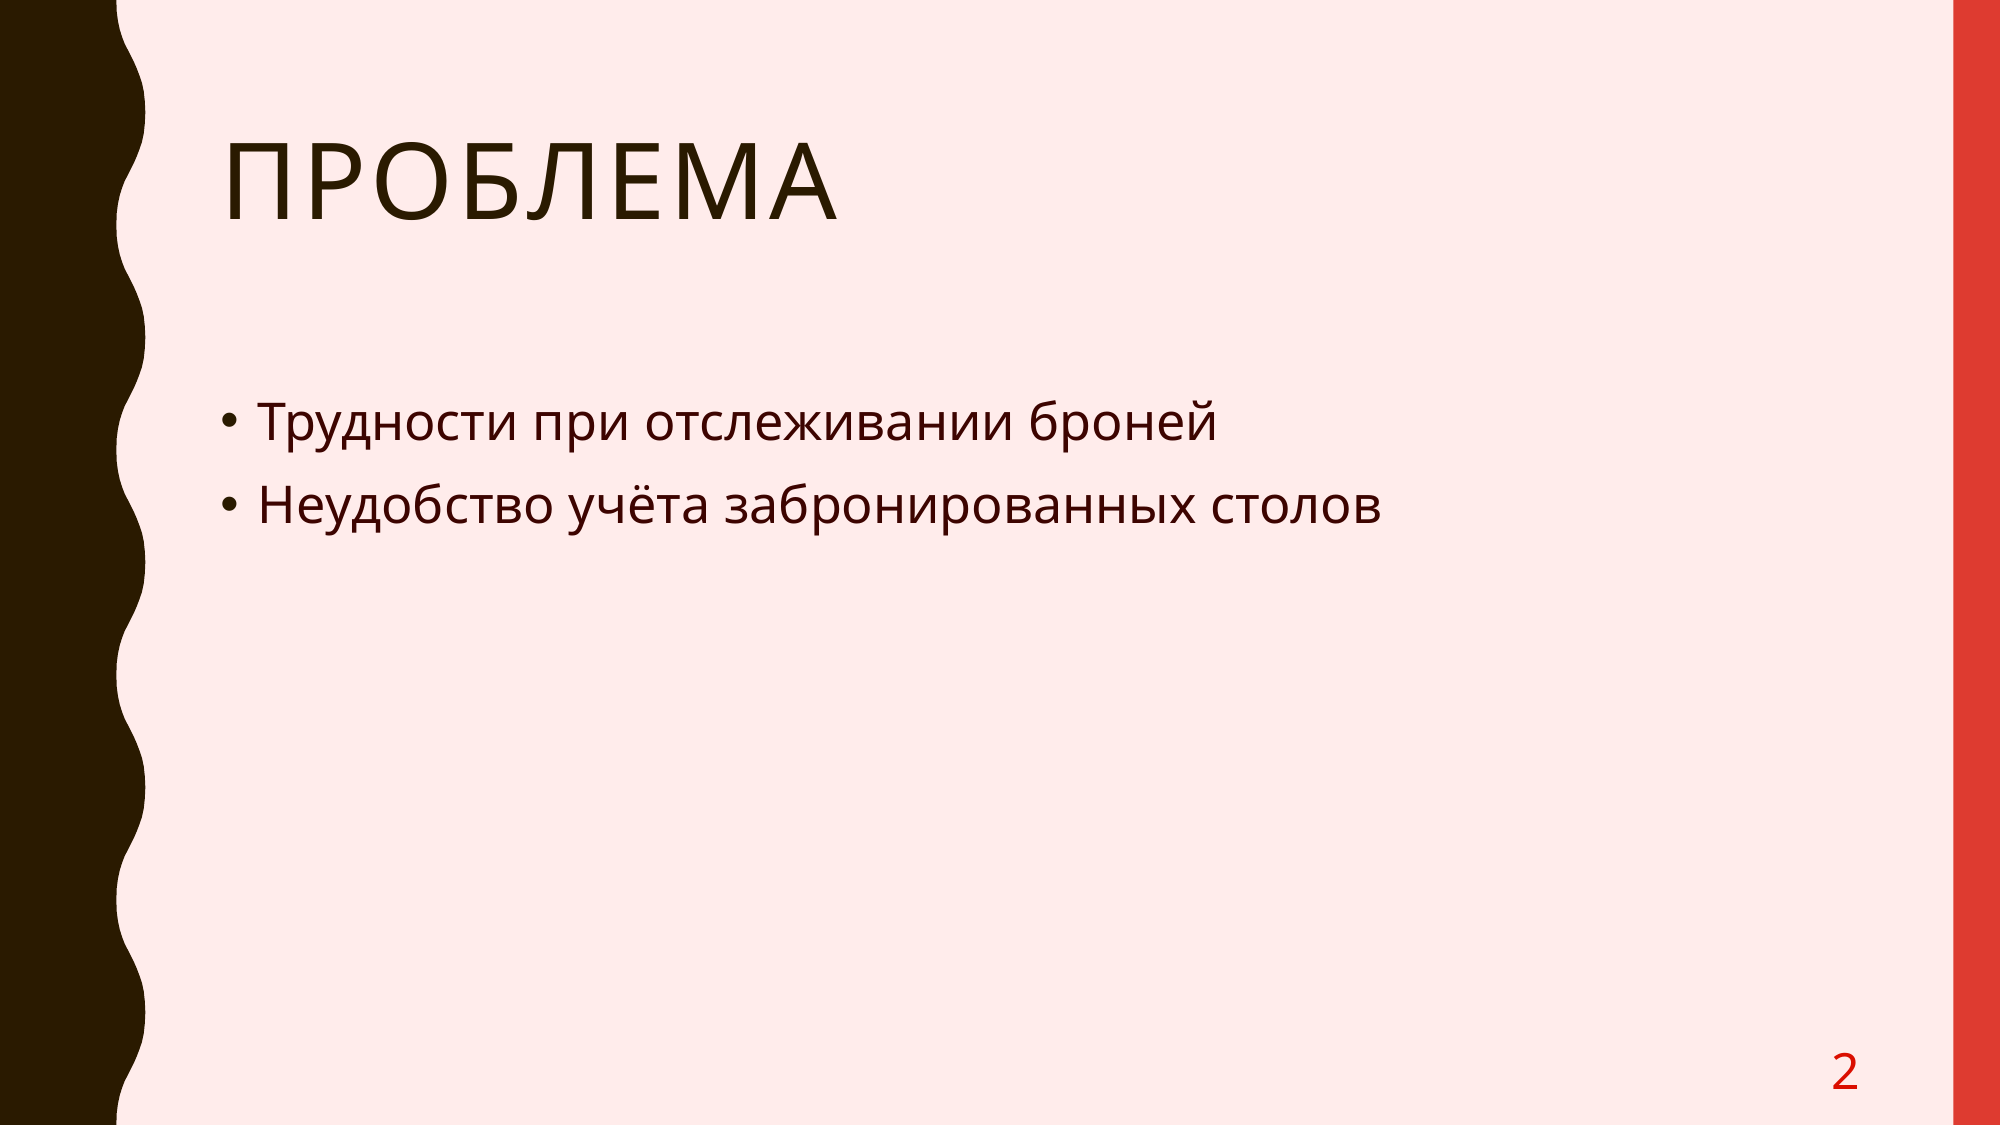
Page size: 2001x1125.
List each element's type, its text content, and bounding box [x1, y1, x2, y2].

title Проблема [205, 62, 1875, 308]
list Трудности при отслеживании броней Неудобство учёта забронированных столов [205, 375, 1875, 965]
slide_number 2 [1412, 1045, 1875, 1103]
